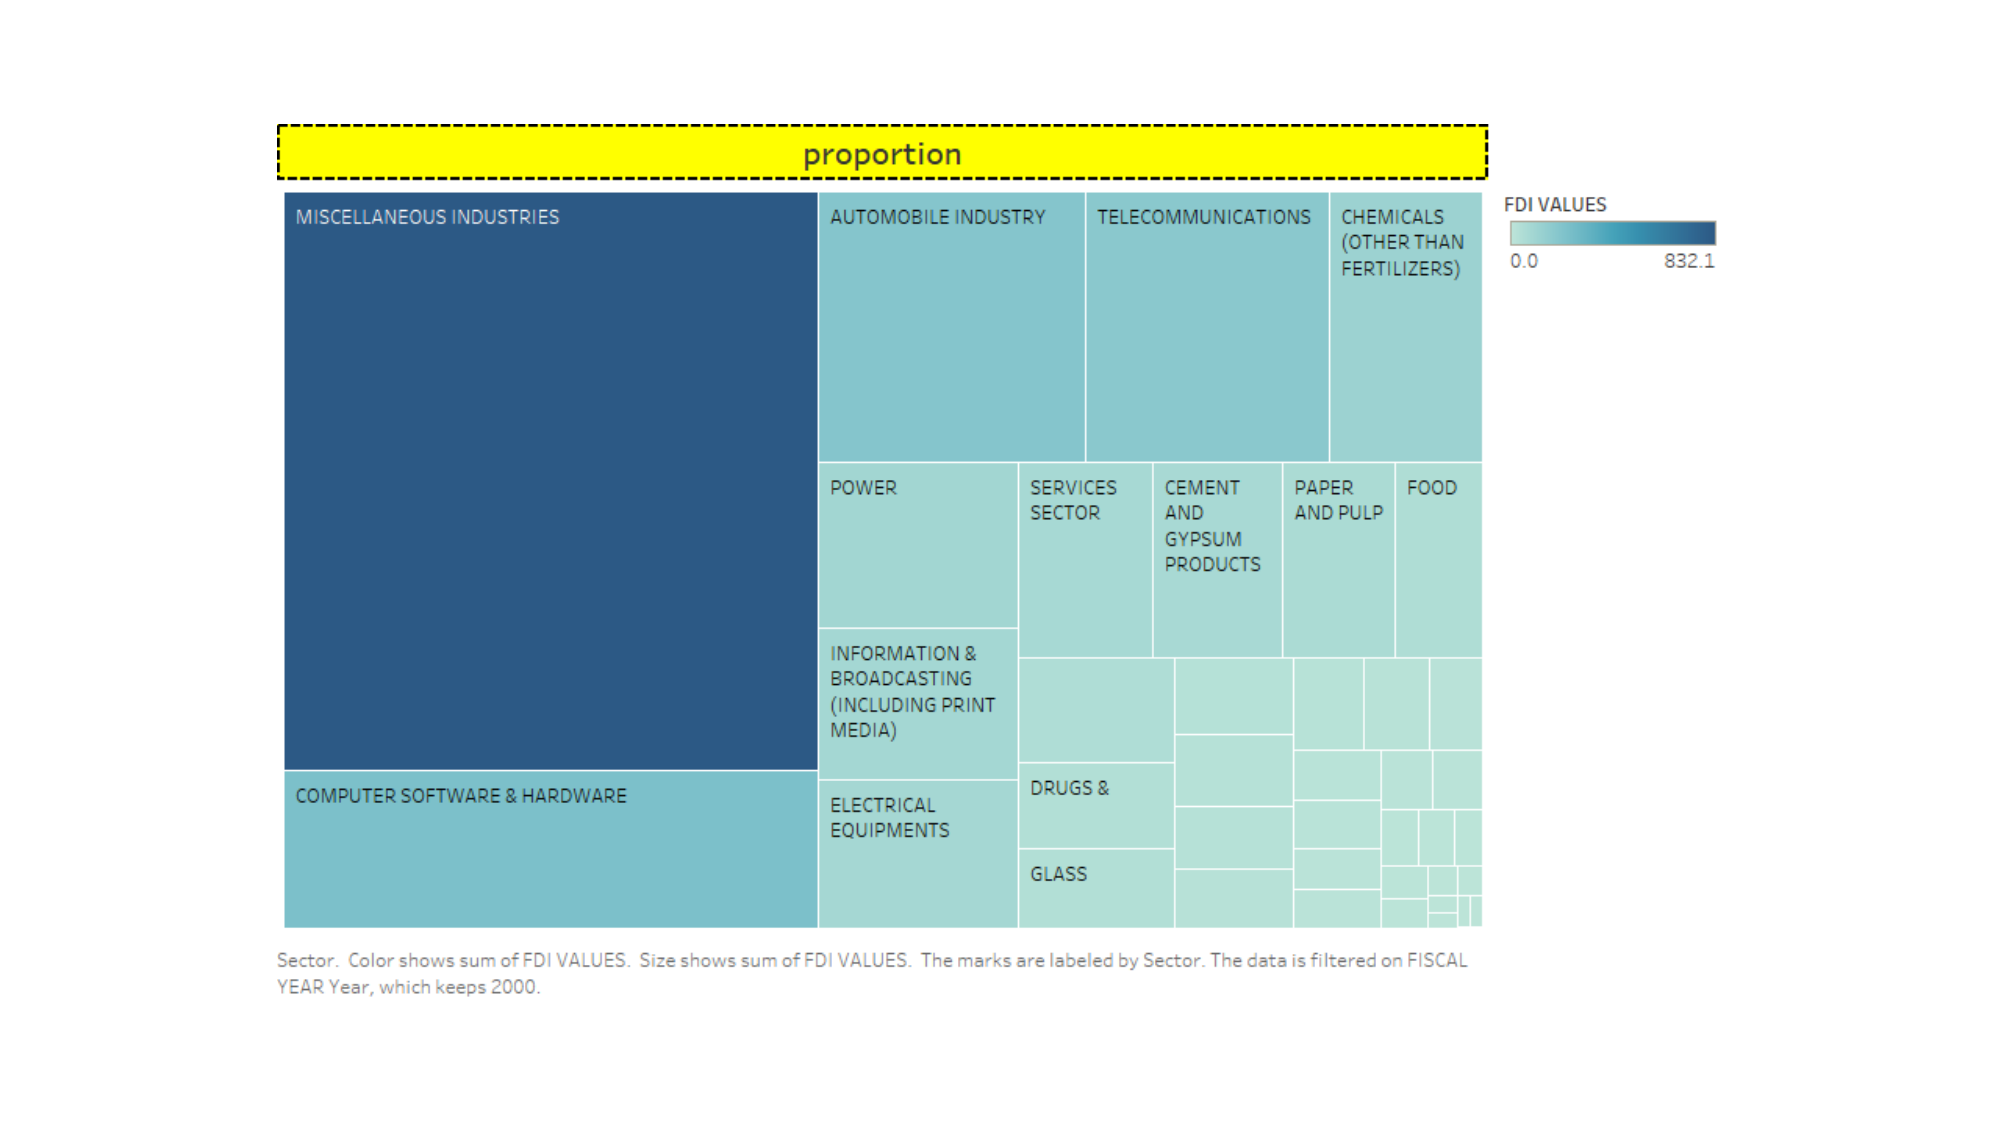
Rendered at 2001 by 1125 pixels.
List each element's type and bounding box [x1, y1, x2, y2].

picture [277, 124, 1723, 1001]
